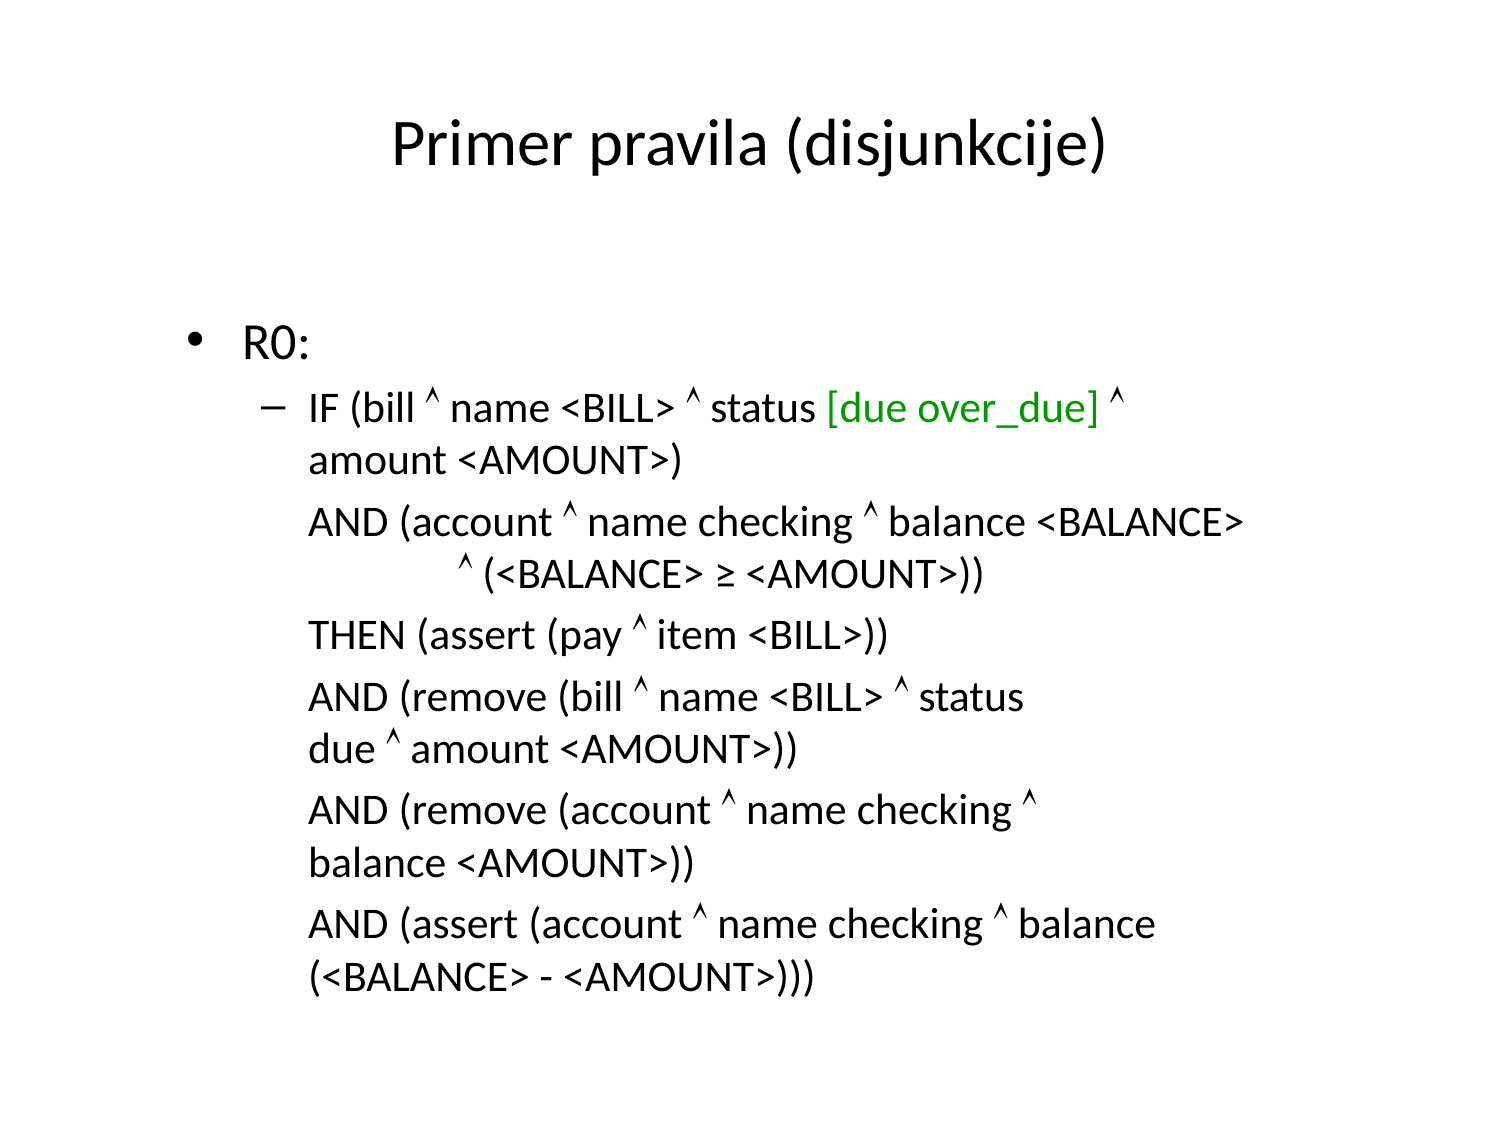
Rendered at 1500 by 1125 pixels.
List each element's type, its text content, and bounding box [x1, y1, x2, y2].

list R0: IF (bill  name <BILL>  status [due over_due]  amount <AMOUNT>) AND (account  name checking  balance <BALANCE>  (<BALANCE> ≥ <AMOUNT>)) THEN (assert (pay  item <BILL>)) AND (remove (bill  name <BILL>  status due  amount <AMOUNT>)) AND (remove (account  name checking  balance <AMOUNT>)) AND (assert (account  name checking  balance (<BALANCE> - <AMOUNT>))) [171, 299, 1470, 1030]
title Primer pravila (disjunkcije) [75, 45, 1425, 233]
